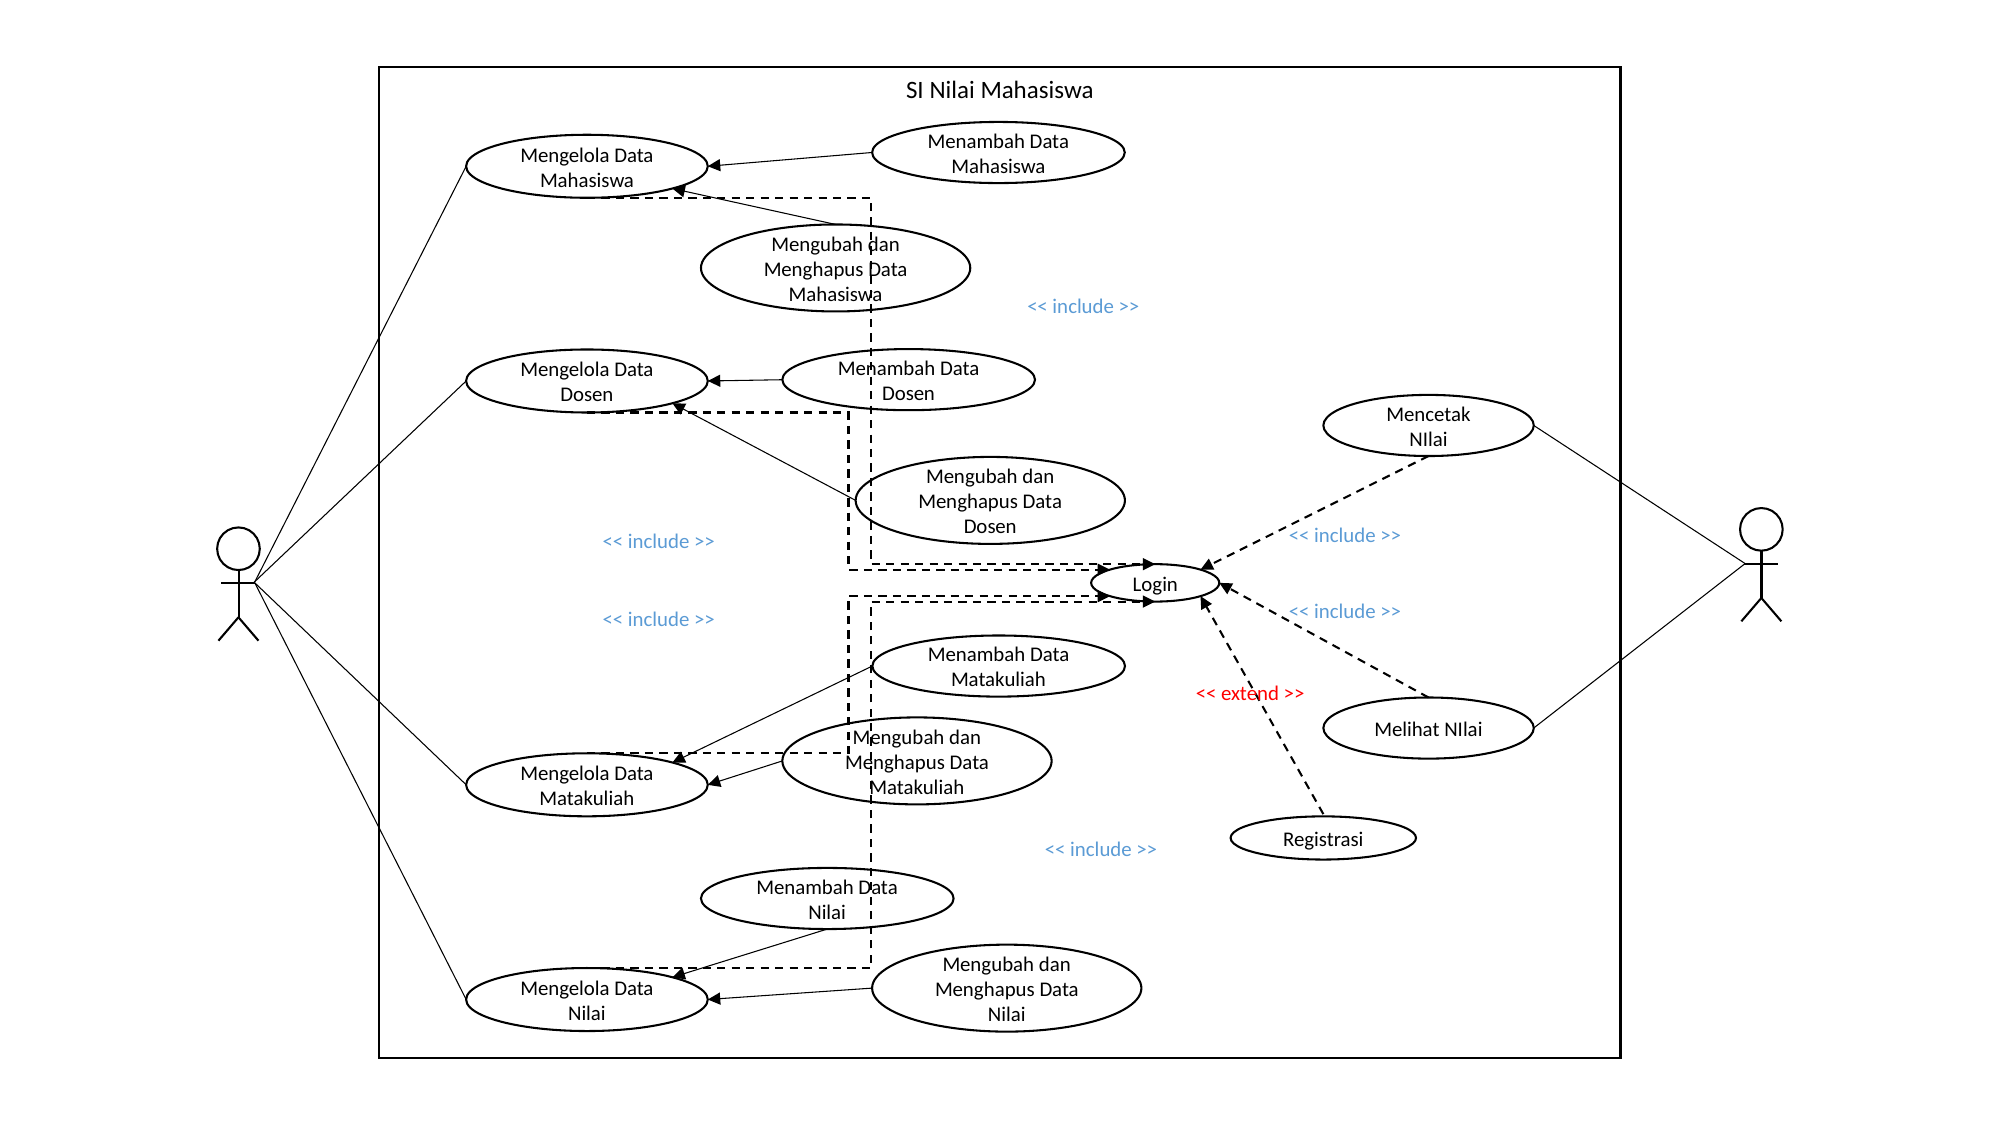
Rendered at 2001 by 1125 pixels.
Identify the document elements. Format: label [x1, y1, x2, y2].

text_box [254, 166, 467, 380]
text_box [254, 582, 467, 1000]
text_box [217, 527, 254, 641]
text_box [1533, 564, 1746, 729]
text_box [253, 380, 467, 583]
text_box [379, 66, 1621, 1059]
text_box [1746, 508, 1783, 622]
text_box [1533, 425, 1746, 564]
